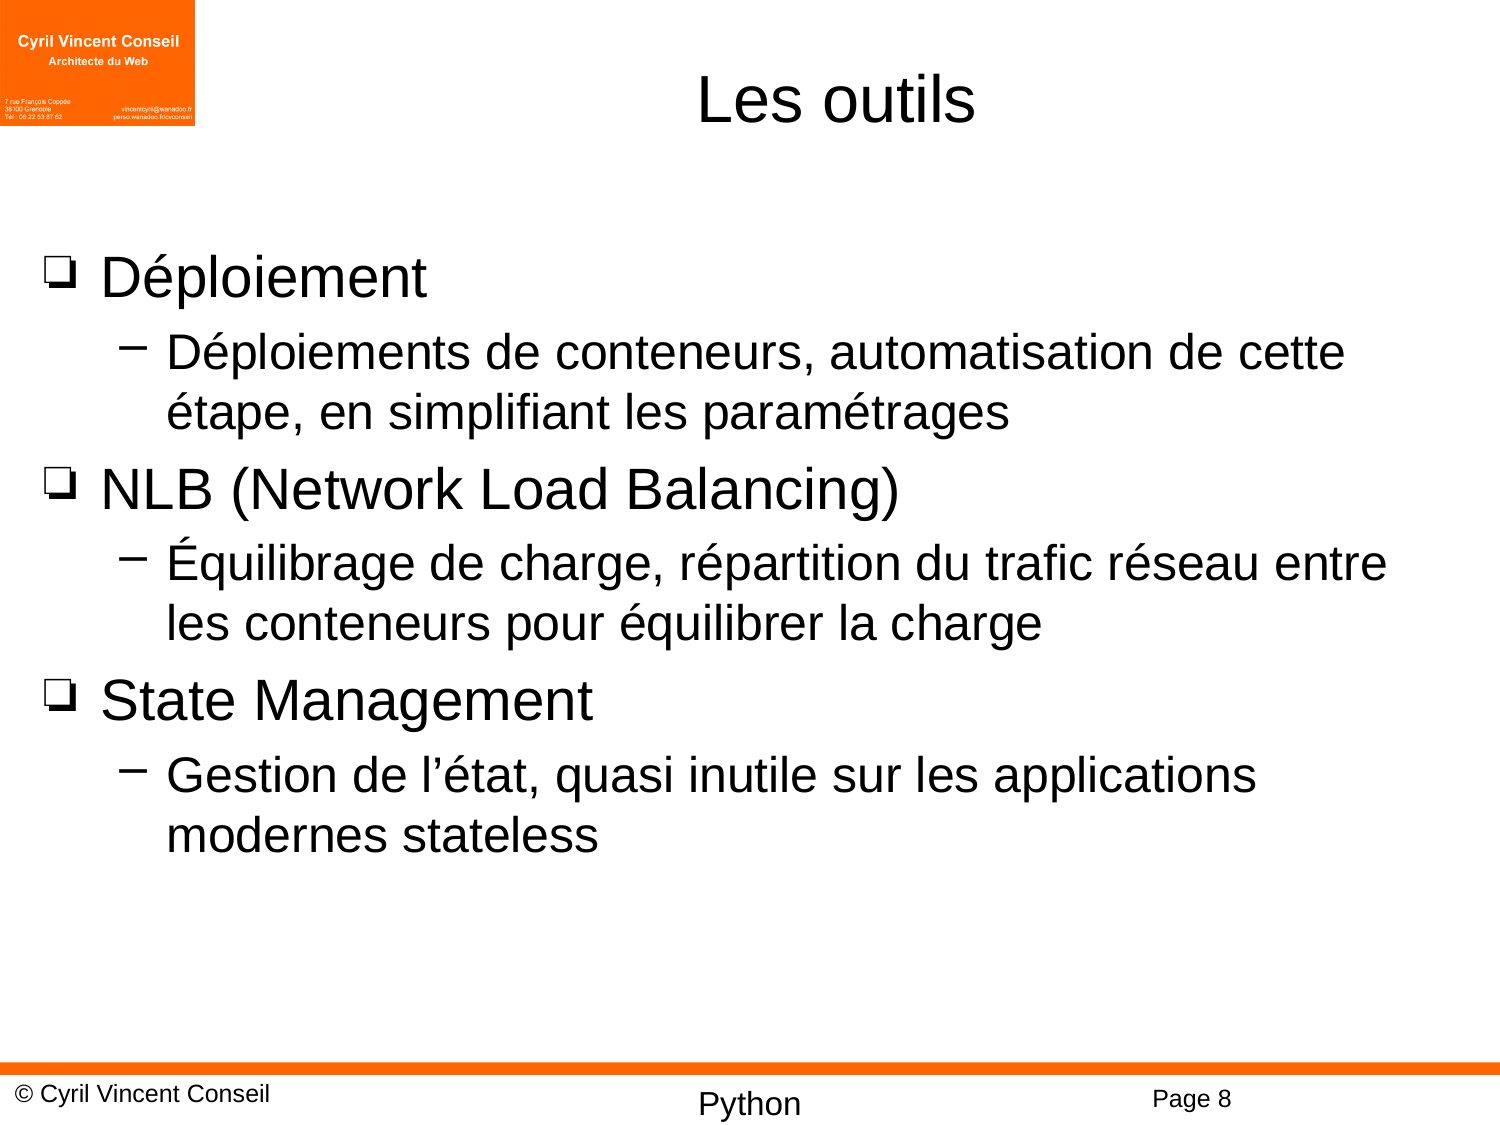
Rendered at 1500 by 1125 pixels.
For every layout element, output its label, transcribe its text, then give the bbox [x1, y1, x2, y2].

picture [0, 0, 195, 126]
title Les outils [194, 2, 1480, 190]
list Déploiement Déploiements de conteneurs, automatisation de cette étape, en simplifiant les paramétrages NLB (Network Load Balancing) Équilibrage de charge, répartition du trafic réseau entre les conteneurs pour équilibrer la charge State Management Gestion de l’état, quasi inutile sur les applications modernes stateless [29, 231, 1468, 1059]
